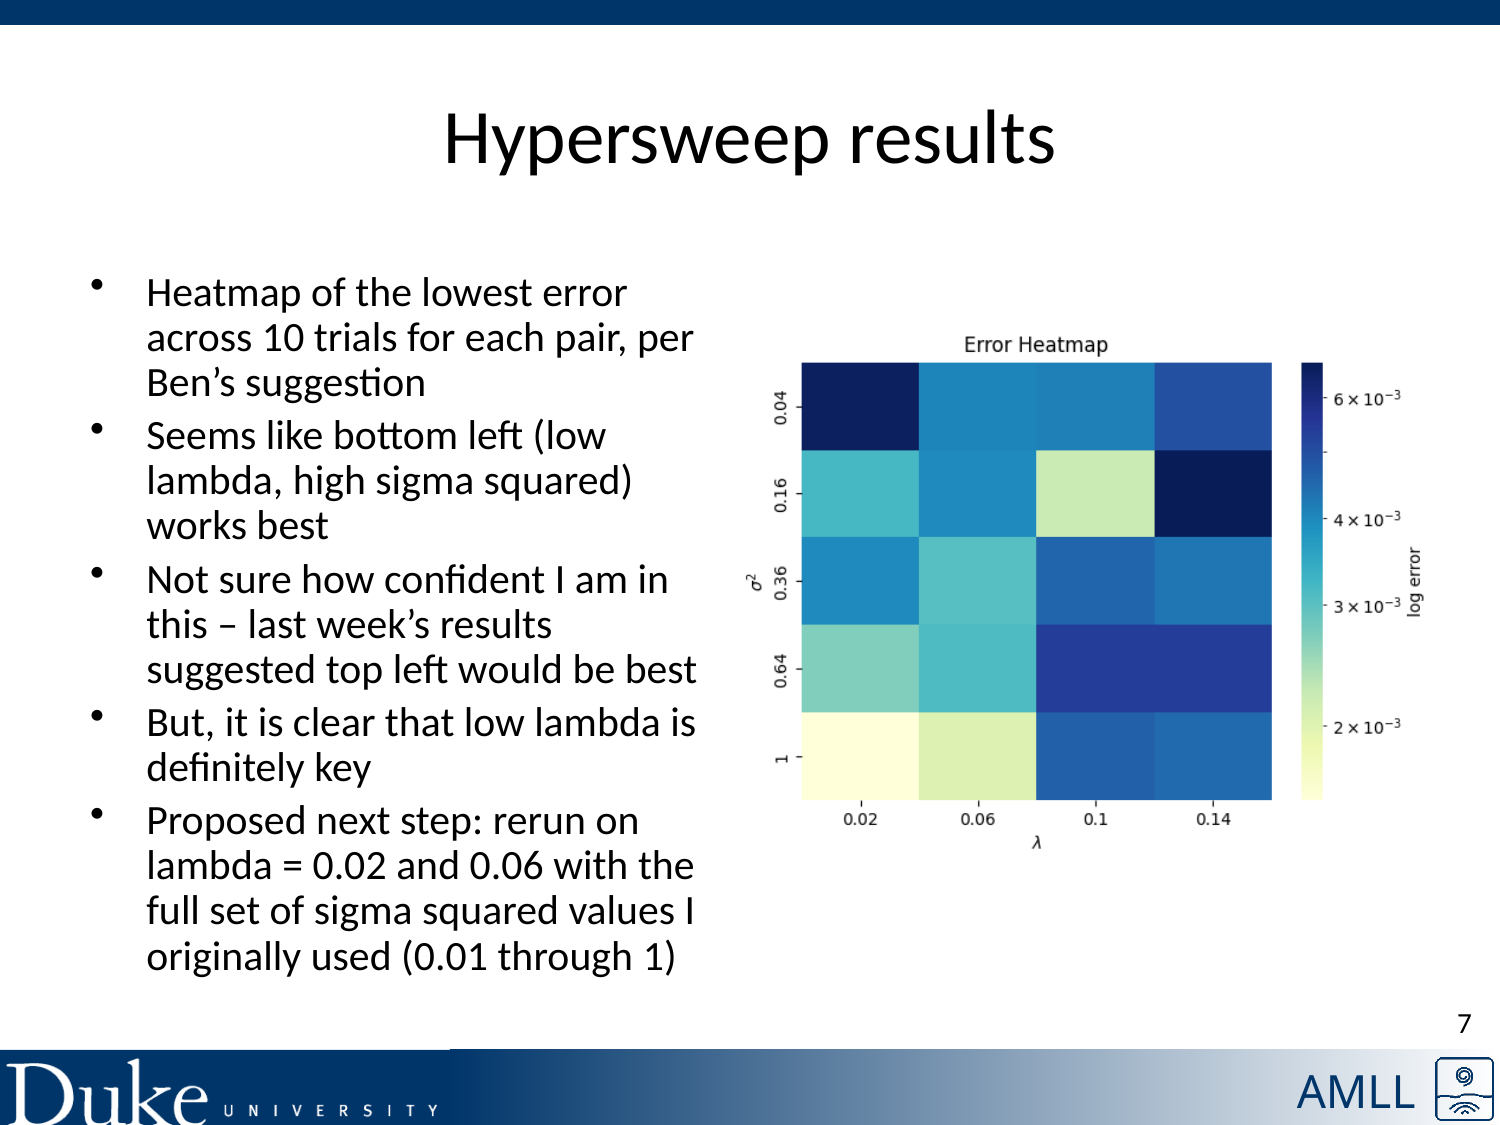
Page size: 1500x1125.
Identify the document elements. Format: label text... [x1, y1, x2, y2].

title Hypersweep results [75, 45, 1425, 233]
picture [707, 294, 1465, 863]
list Heatmap of the lowest error across 10 trials for each pair, per Ben’s suggestion Seems like bottom left (low lambda, high sigma squared) works best Not sure how confident I am in this – last week’s results suggested top left would be best But, it is clear that low lambda is definitely key Proposed next step: rerun on lambda = 0.02 and 0.06 with the full set of sigma squared values I originally used (0.01 through 1) [75, 262, 742, 1005]
picture [1435, 1057, 1494, 1121]
picture [0, 1048, 963, 1125]
slide_number 7 [1412, 997, 1500, 1049]
